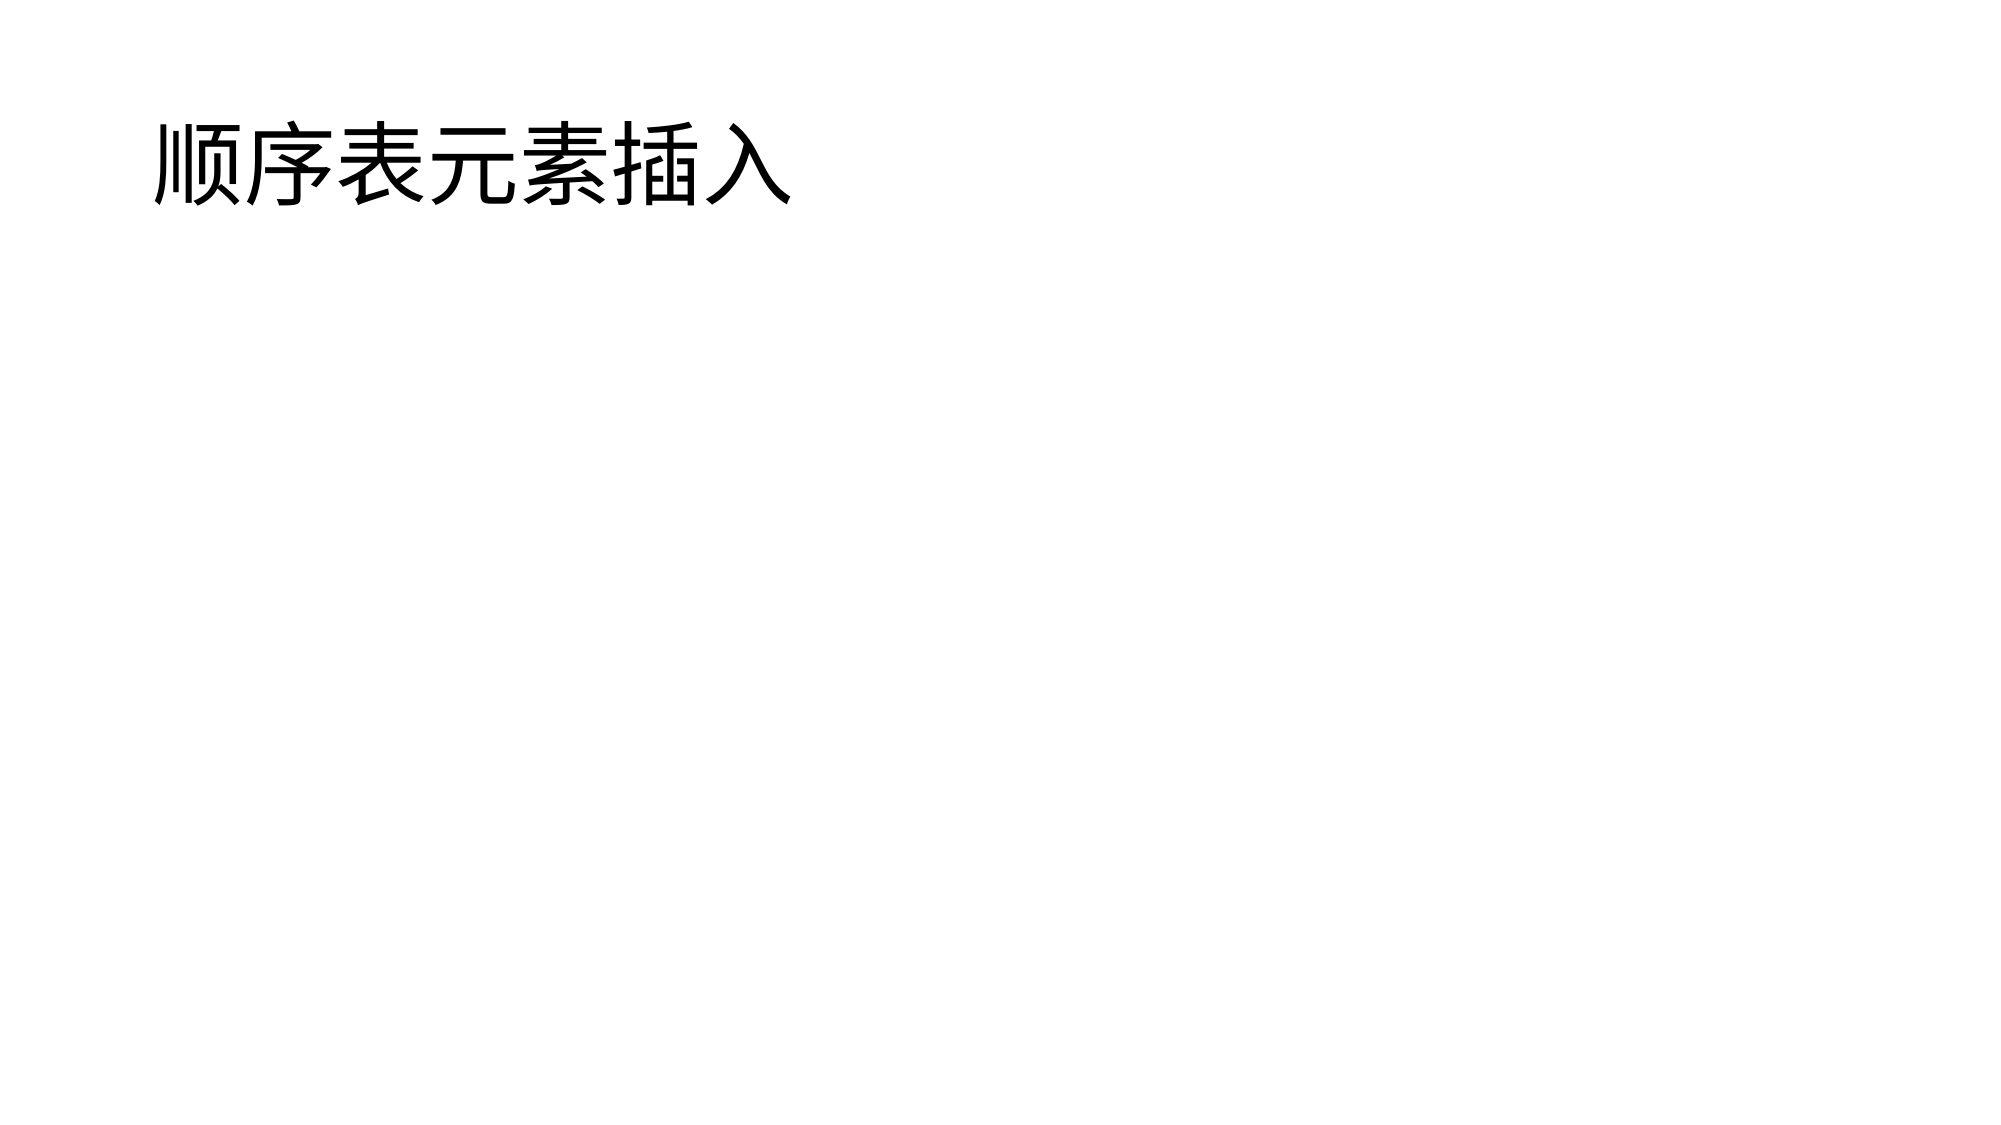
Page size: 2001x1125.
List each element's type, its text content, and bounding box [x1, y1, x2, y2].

title 顺序表元素插入 [137, 59, 1863, 278]
